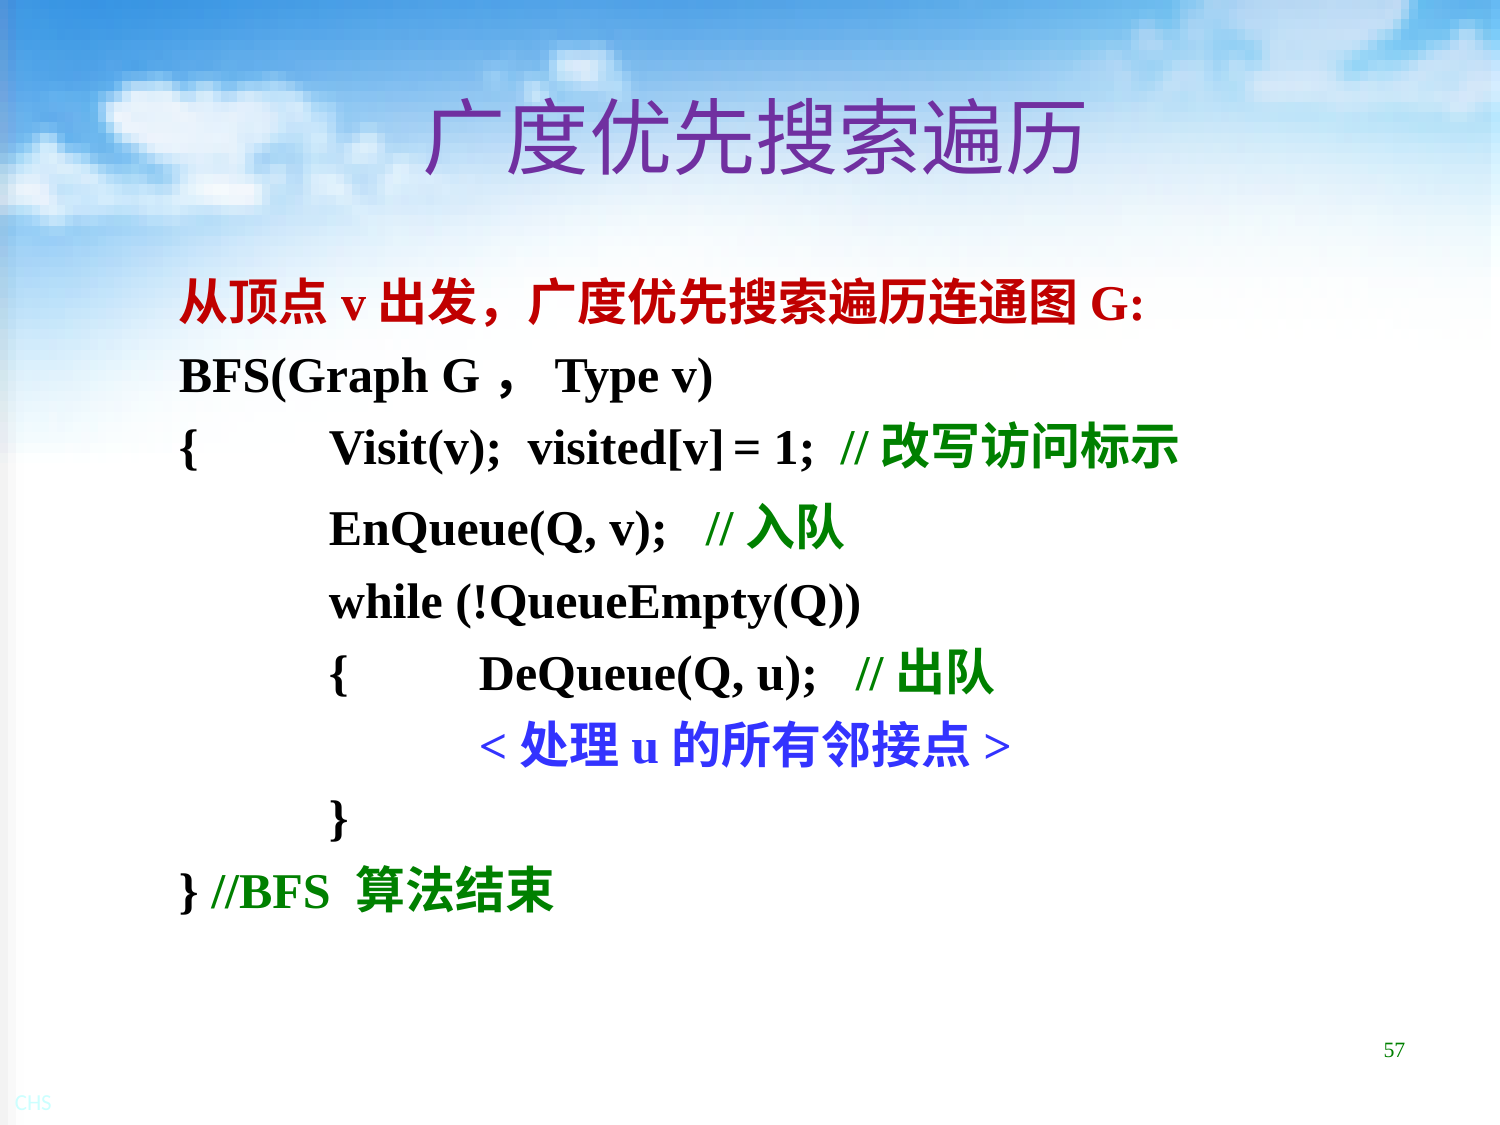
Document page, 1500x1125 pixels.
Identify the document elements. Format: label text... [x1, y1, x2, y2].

picture [0, 0, 1500, 1125]
list 从顶点v出发，广度优先搜索遍历连通图G: BFS(Graph G，Type v) { Visit(v); visited[v] = 1; //改写访问标示 EnQueue(Q, v); //入队 while (!QueueEmpty(Q)) { DeQueue(Q, u); //出队 <处理u的所有邻接点> } } //BFS 算法结束 [163, 262, 1348, 973]
title 广度优先搜索遍历 [163, 44, 1348, 225]
slide_number 57 [1359, 1031, 1430, 1067]
